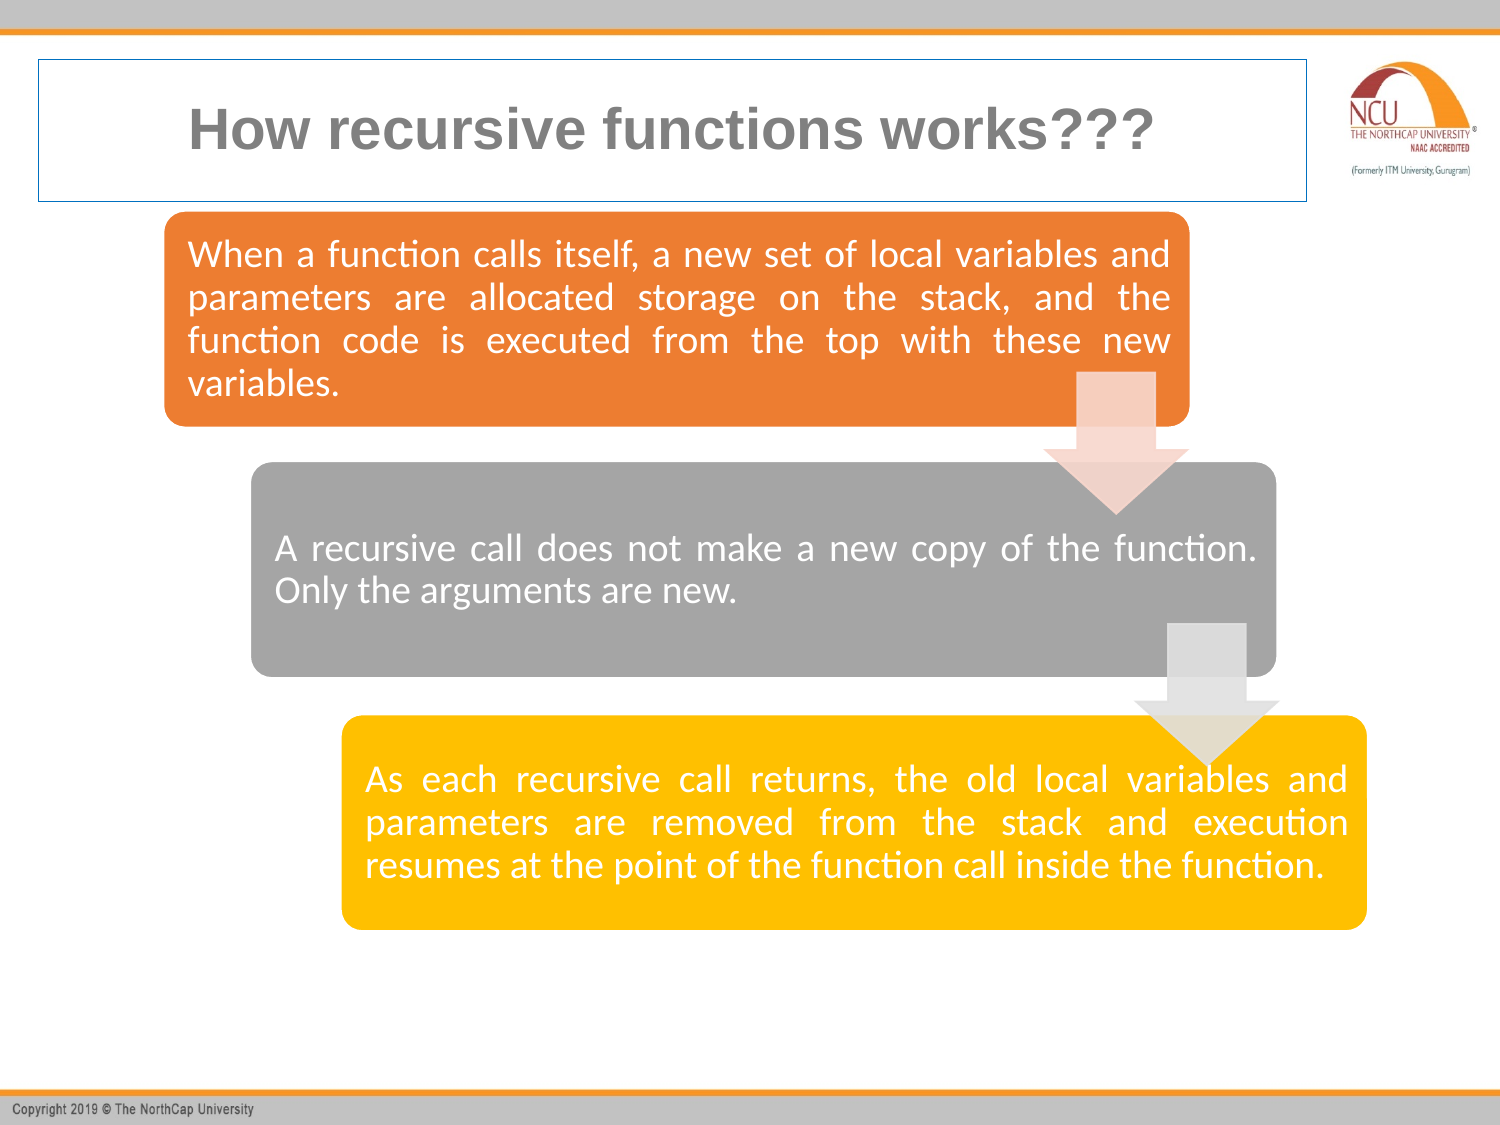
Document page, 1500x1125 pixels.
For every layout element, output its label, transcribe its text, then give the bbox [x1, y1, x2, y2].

title How recursive functions works??? [38, 59, 1307, 202]
picture [0, 0, 1500, 1125]
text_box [159, 208, 1369, 932]
